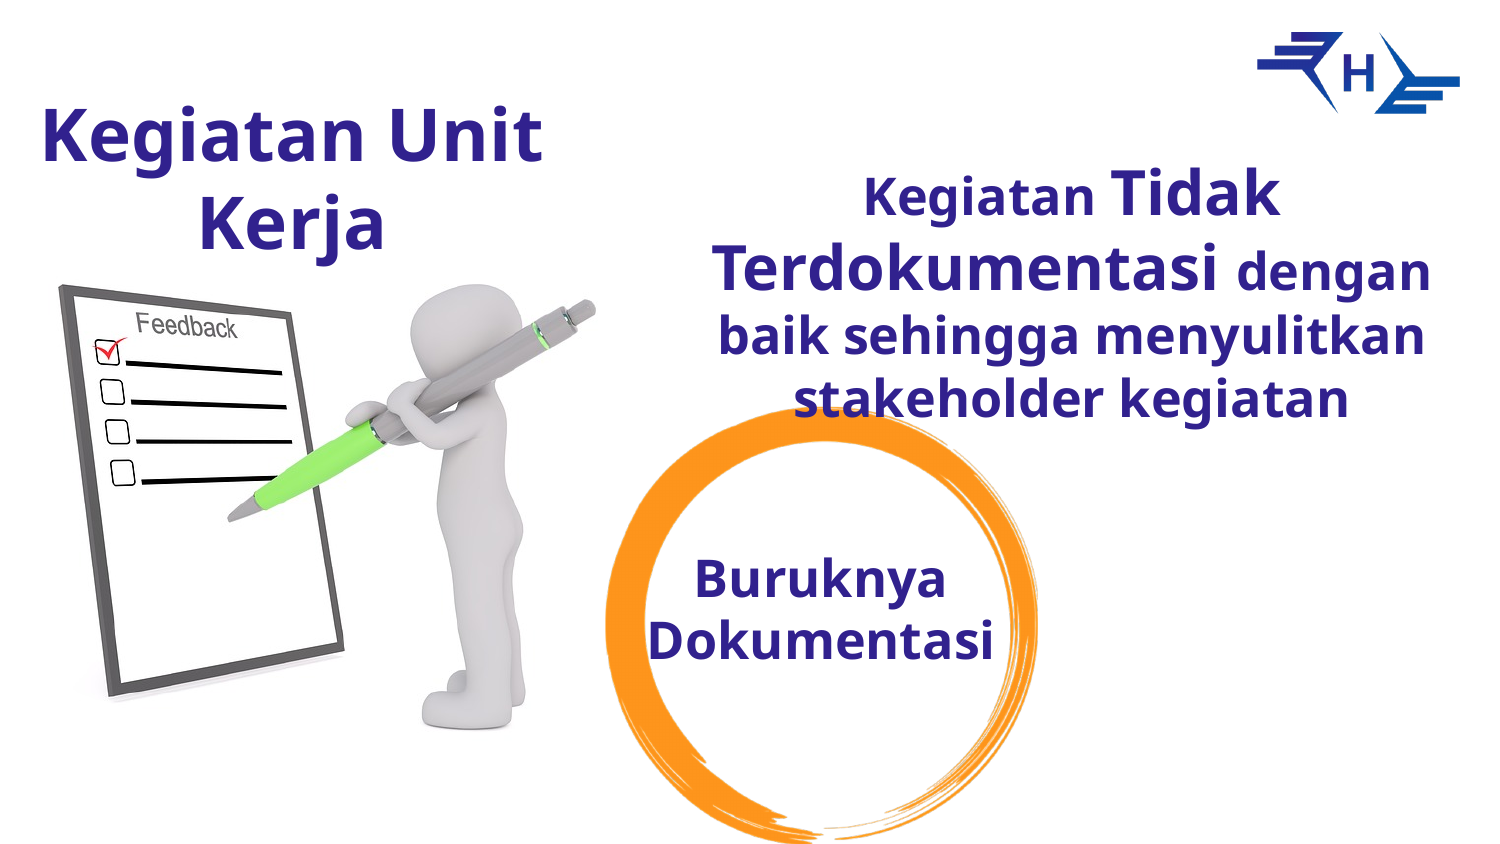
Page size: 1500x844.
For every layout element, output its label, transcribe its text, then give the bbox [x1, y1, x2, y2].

picture [0, 126, 630, 756]
picture [1257, 32, 1460, 114]
text_box Kegiatan Tidak Terdokumentasi dengan baik sehingga menyulitkan stakeholder kegiatan [656, 194, 1488, 387]
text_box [605, 406, 1038, 844]
